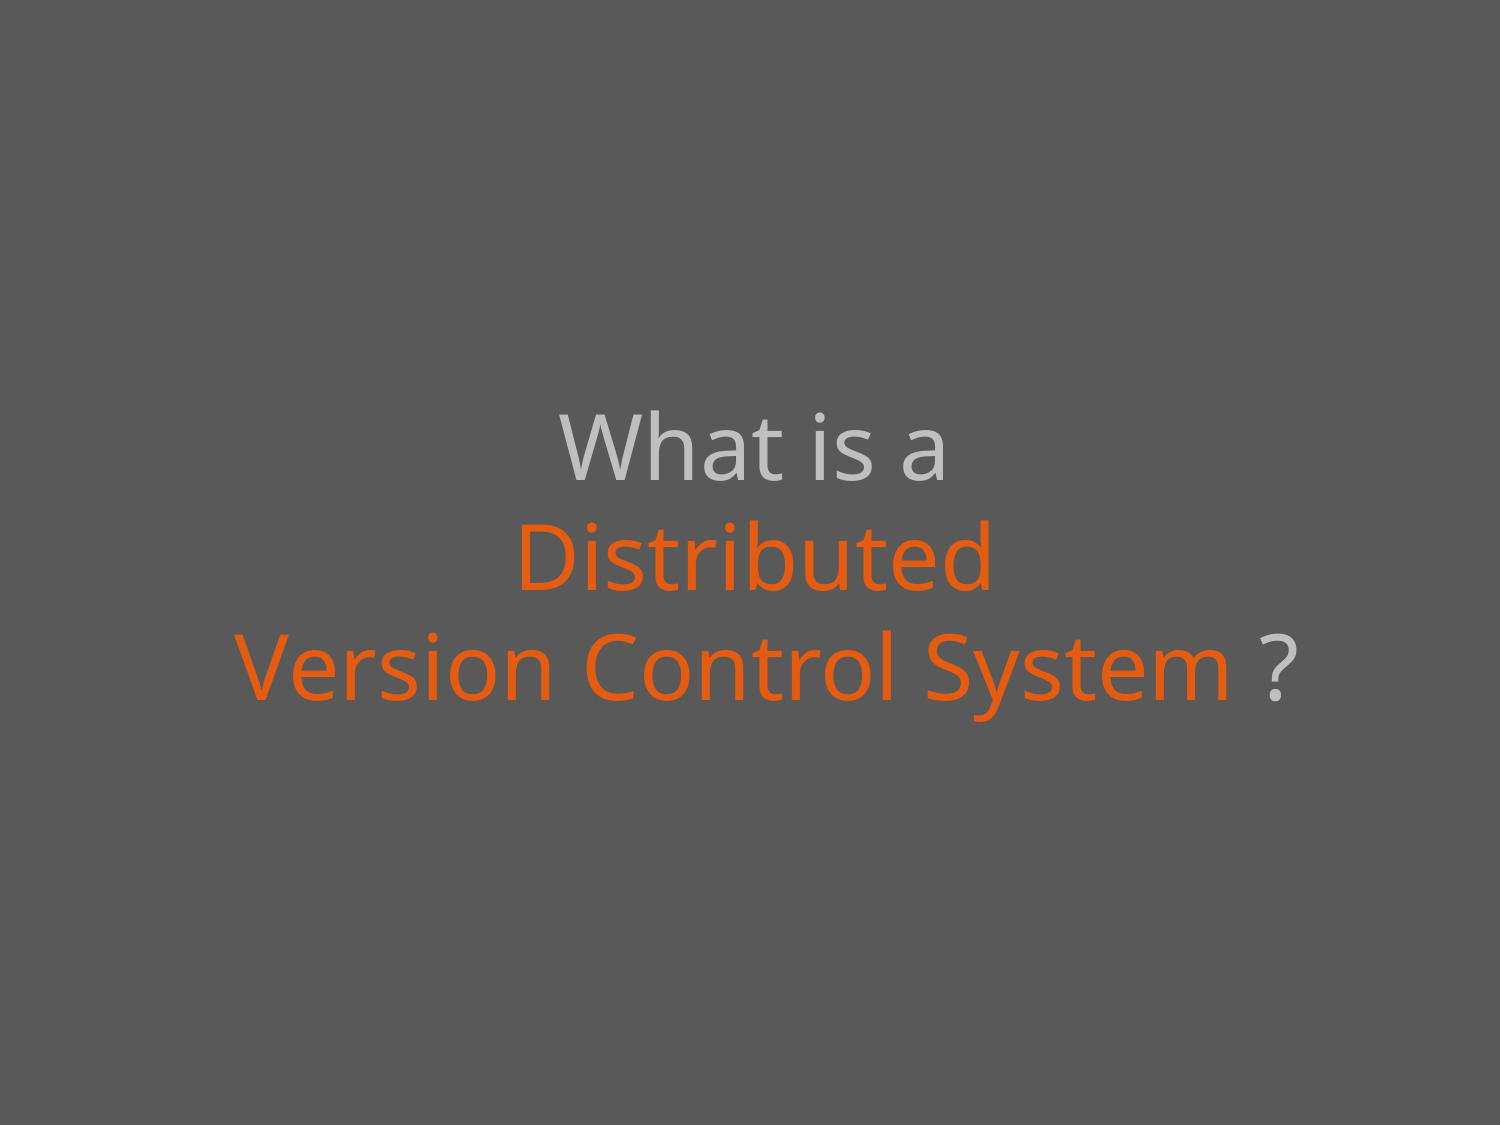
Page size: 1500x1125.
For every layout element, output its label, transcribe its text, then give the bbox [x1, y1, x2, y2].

text_box What is a Distributed Version Control System ? [220, 381, 1314, 727]
